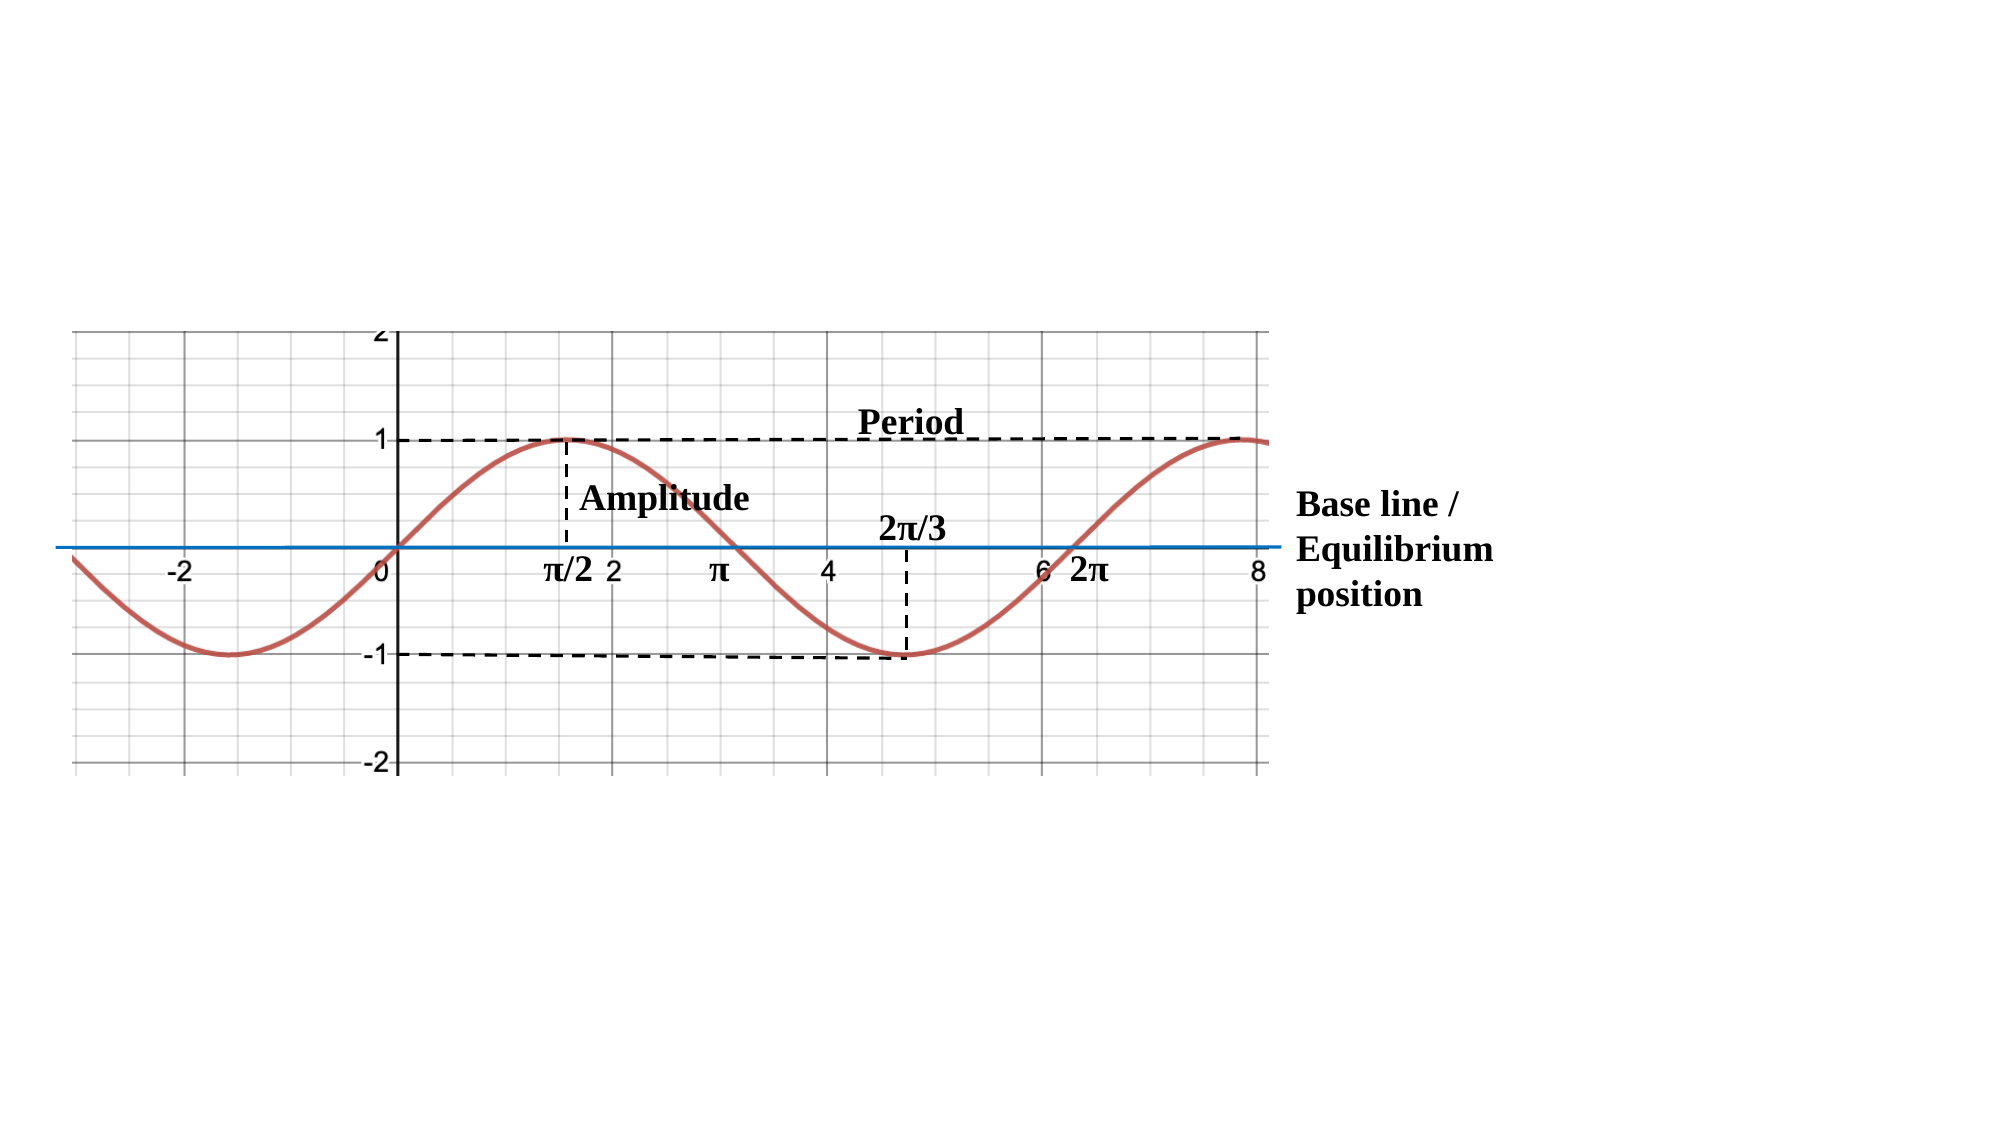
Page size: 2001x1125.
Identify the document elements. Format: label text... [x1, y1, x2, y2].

picture [71, 331, 1269, 546]
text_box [396, 654, 907, 659]
picture [71, 548, 1269, 776]
text_box Base line / Equilibrium position [1281, 471, 1522, 621]
